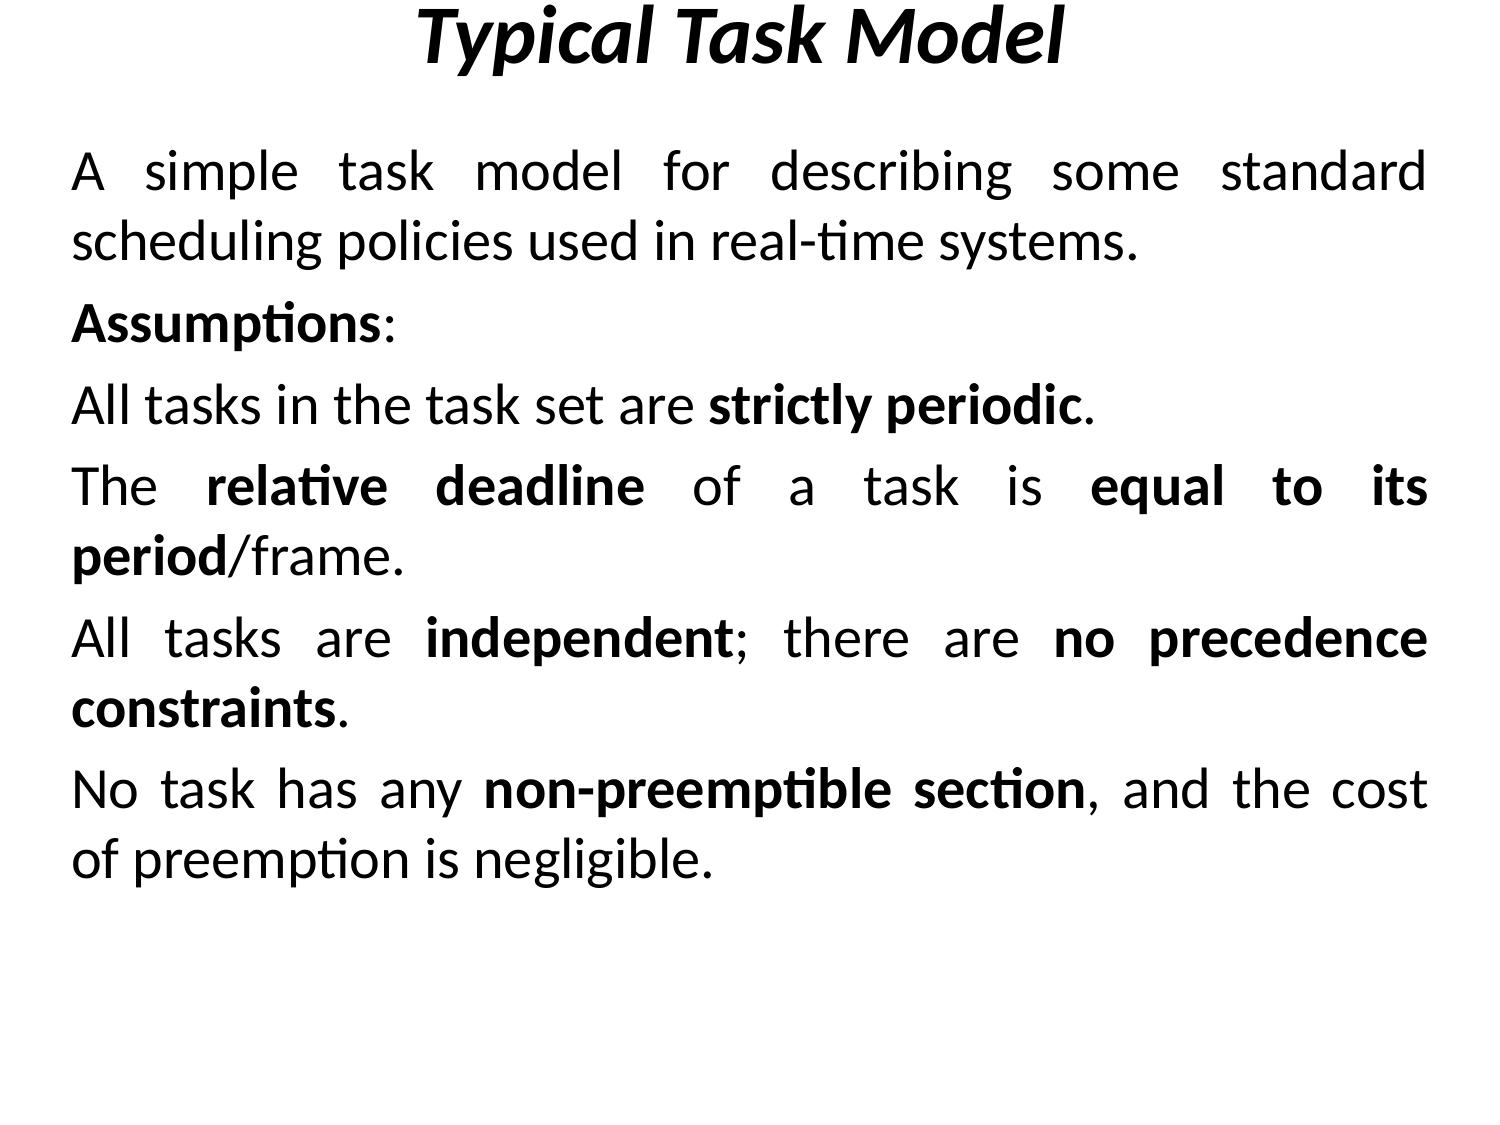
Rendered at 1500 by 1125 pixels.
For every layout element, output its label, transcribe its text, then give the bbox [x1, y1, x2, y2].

text_box Typical Task Model [0, 0, 1500, 129]
text_box A simple task model for describing some standard scheduling policies used in real-time systems. Assumptions: All tasks in the task set are strictly periodic. The relative deadline of a task is equal to its period/frame. All tasks are independent; there are no precedence constraints. No task has any non-preemptible section, and the cost of preemption is negligible. [56, 125, 1444, 1100]
